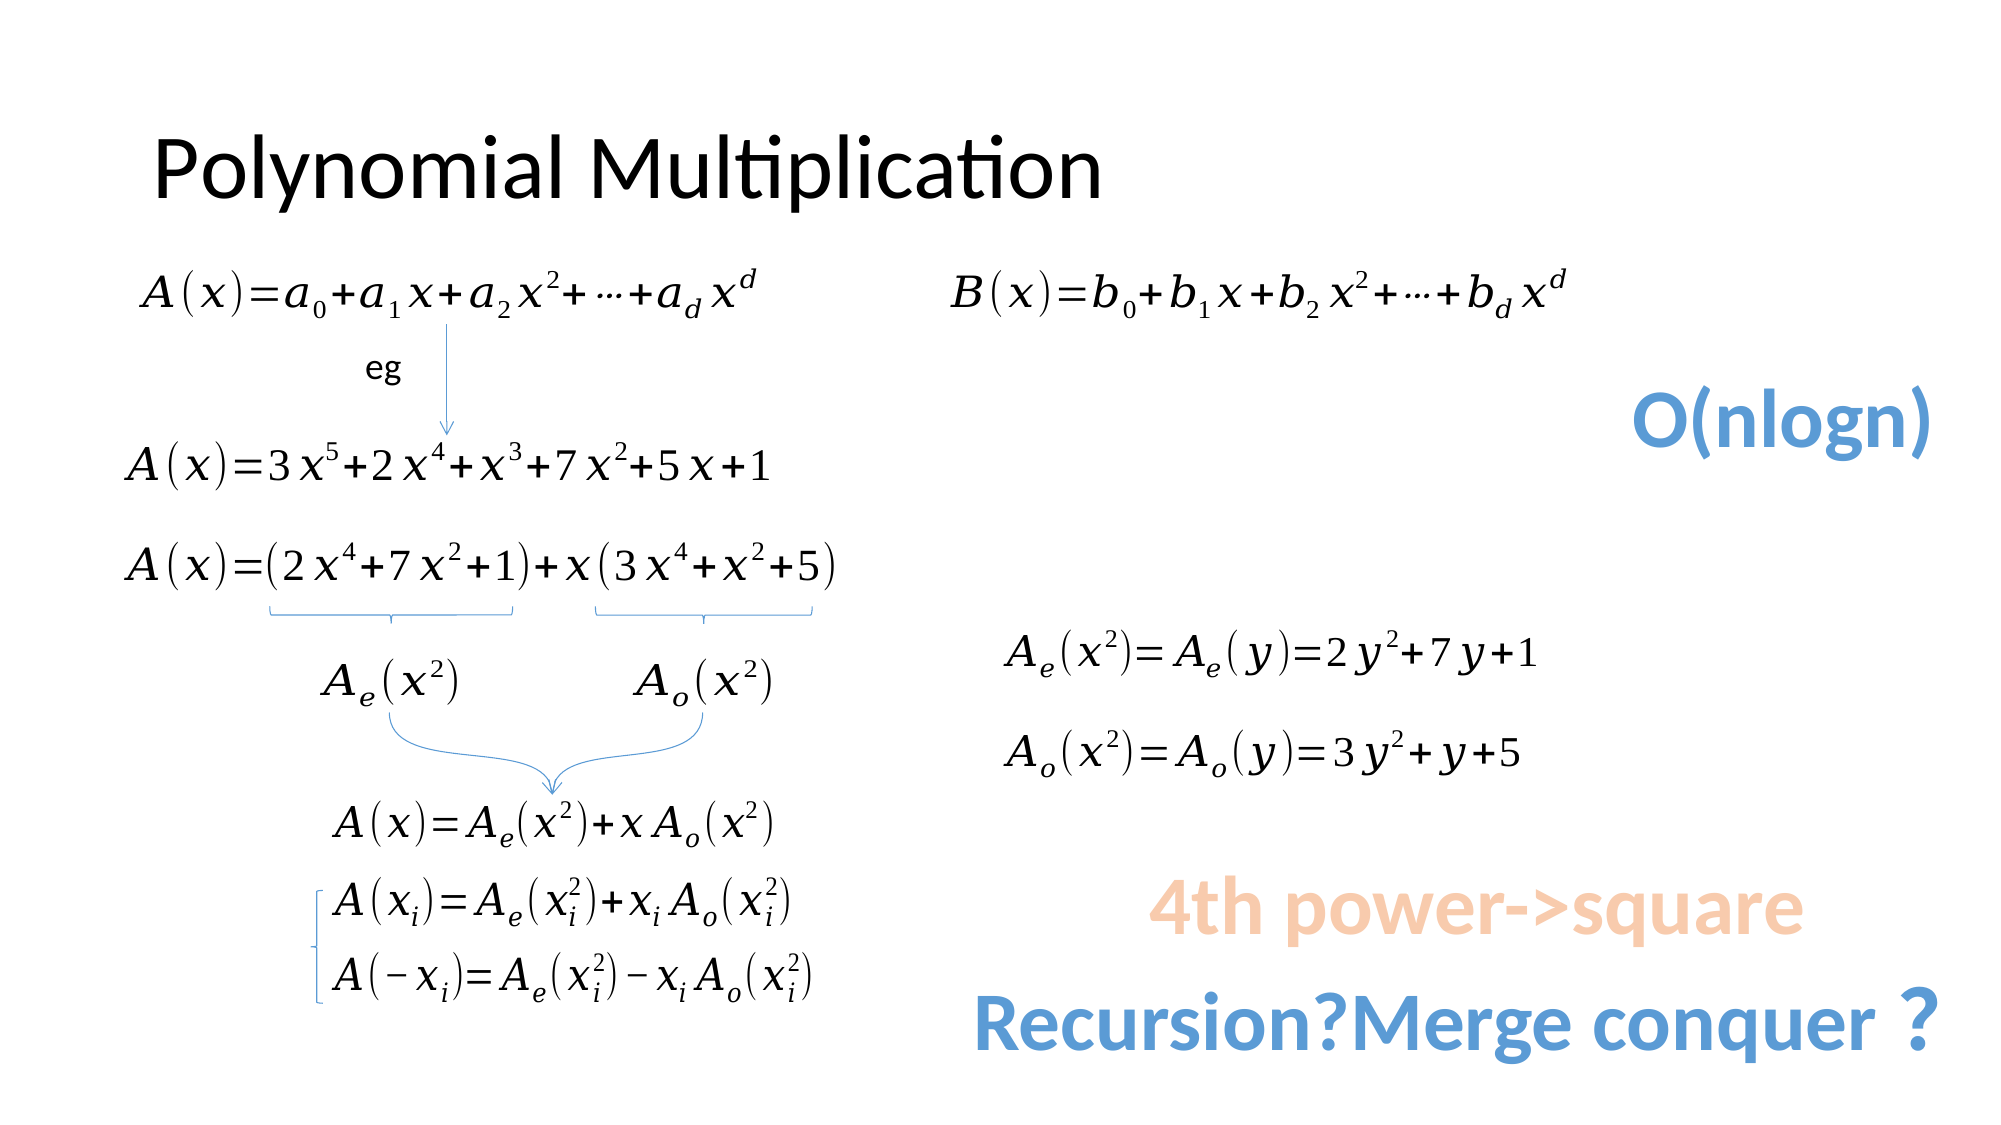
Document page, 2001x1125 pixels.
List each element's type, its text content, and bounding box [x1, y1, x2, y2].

text_box [594, 606, 813, 624]
text_box eg [350, 334, 419, 395]
text_box Recursion?Merge conquer？ [958, 959, 1997, 1075]
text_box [429, 672, 512, 836]
text_box [269, 606, 514, 624]
text_box [310, 889, 323, 1004]
title Polynomial Multiplication [137, 59, 1863, 278]
text_box 4th power->square [1134, 843, 1821, 959]
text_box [586, 678, 669, 829]
text_box O(nlogn) [1617, 356, 1950, 472]
